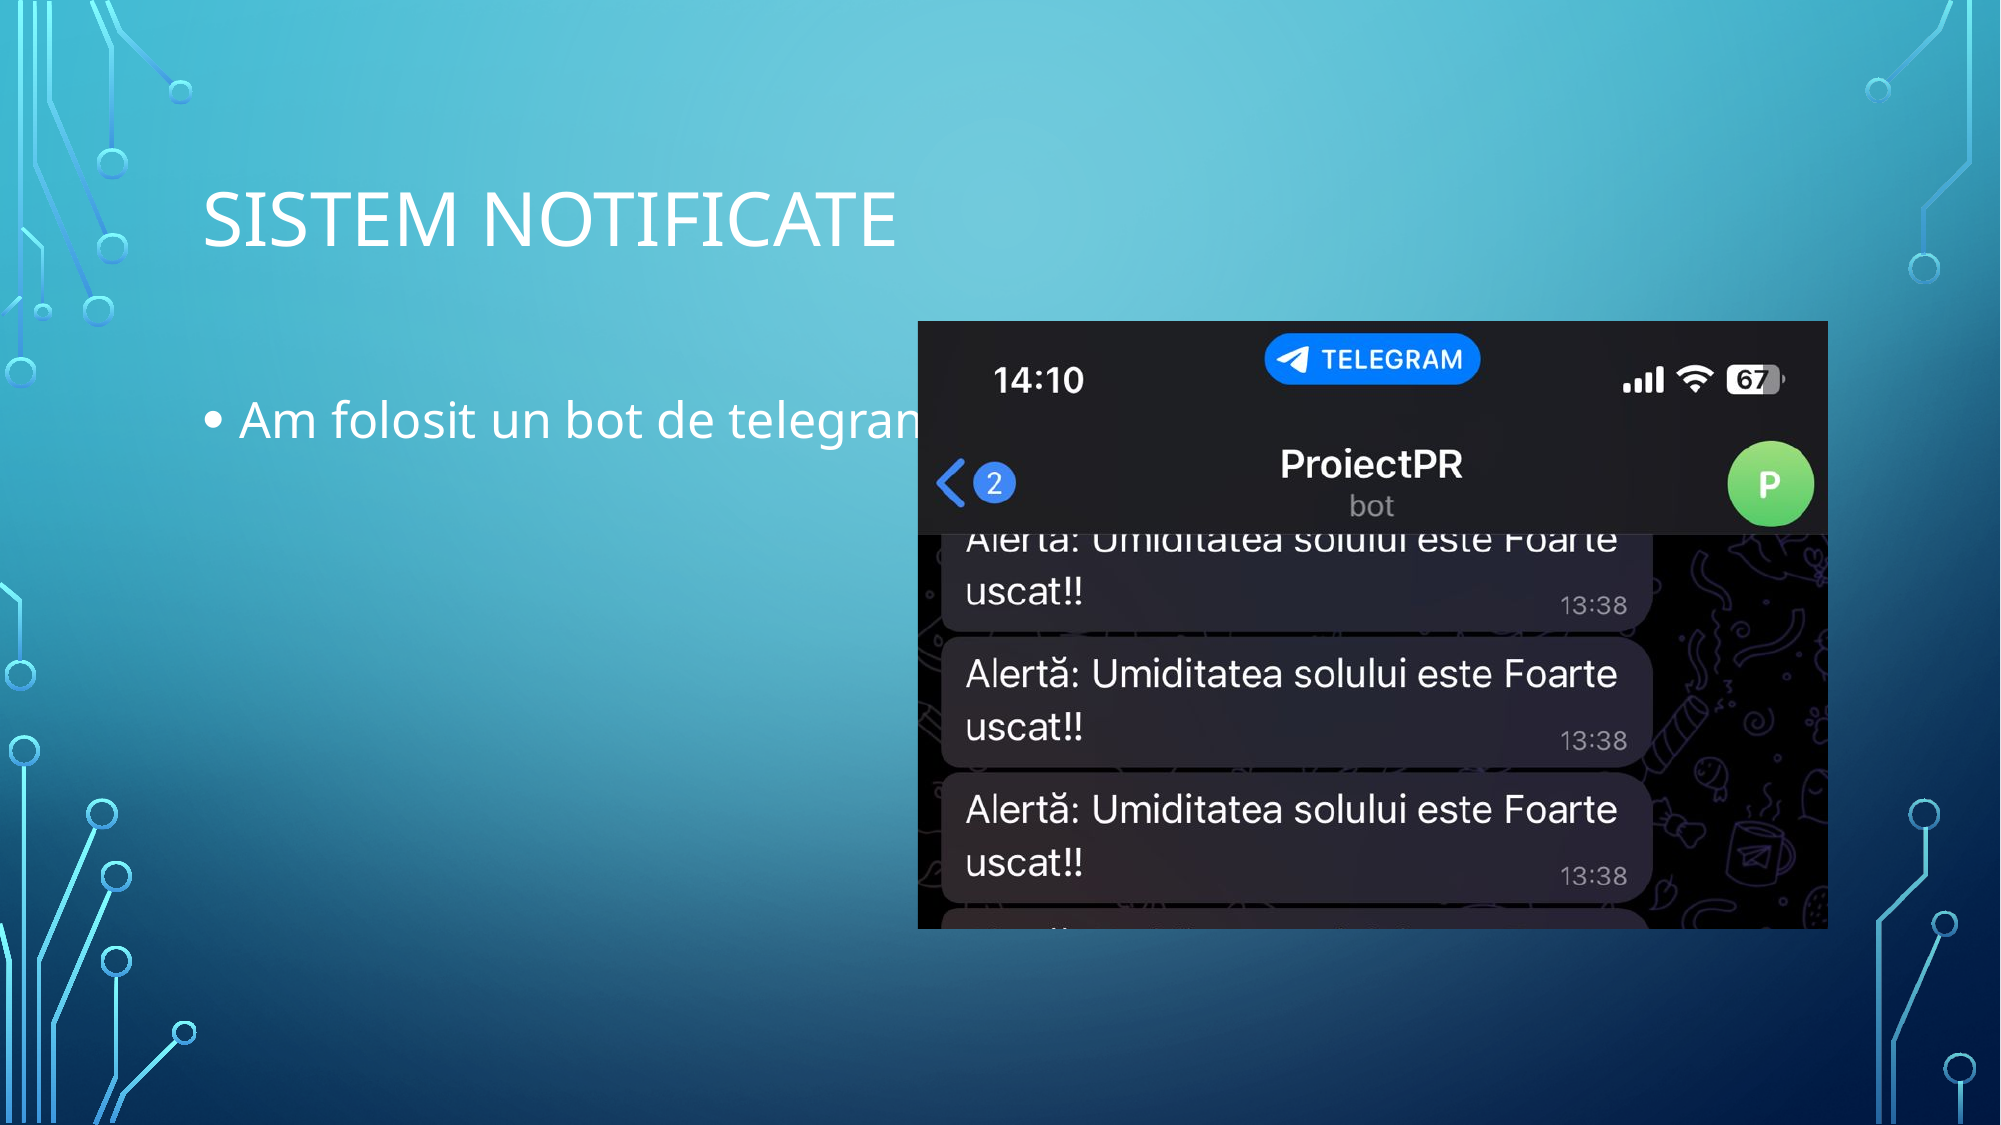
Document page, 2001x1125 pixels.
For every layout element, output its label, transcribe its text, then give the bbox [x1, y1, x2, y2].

title Sistem notificate [187, 101, 1813, 344]
picture [917, 321, 1829, 929]
list Am folosit un bot de telegram [187, 369, 1813, 950]
